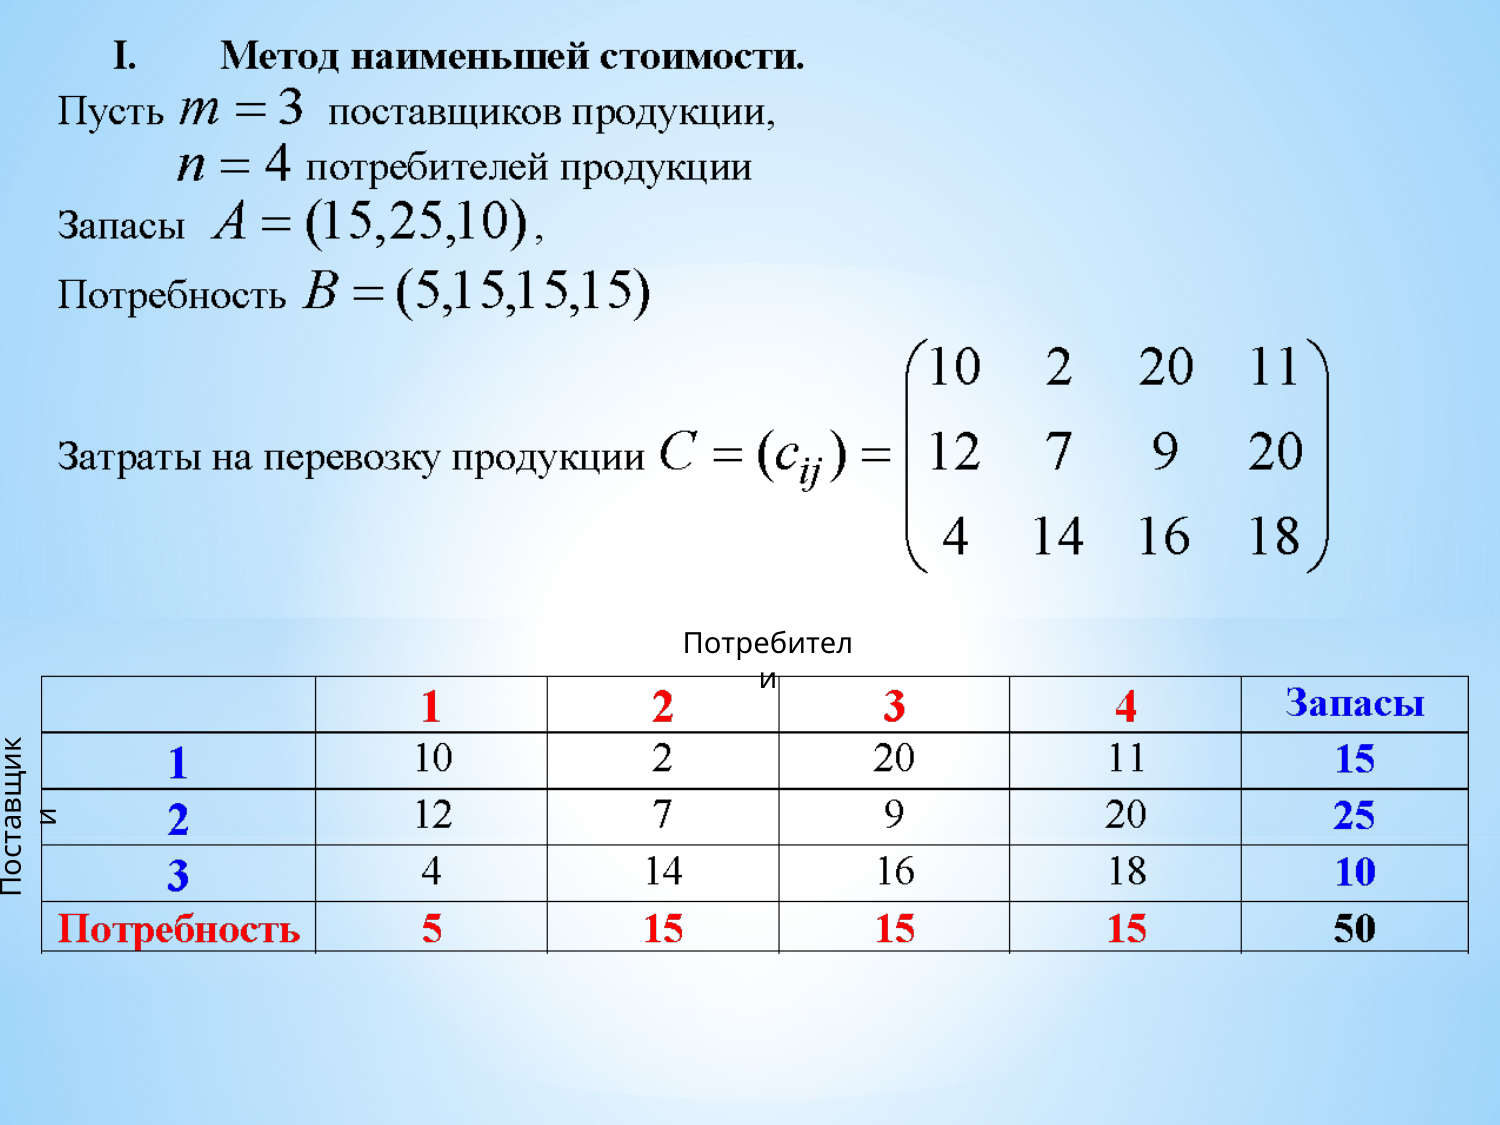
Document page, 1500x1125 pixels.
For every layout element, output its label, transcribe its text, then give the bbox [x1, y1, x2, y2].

picture [40, 30, 1470, 1000]
text_box Поставщики [0, 716, 35, 919]
